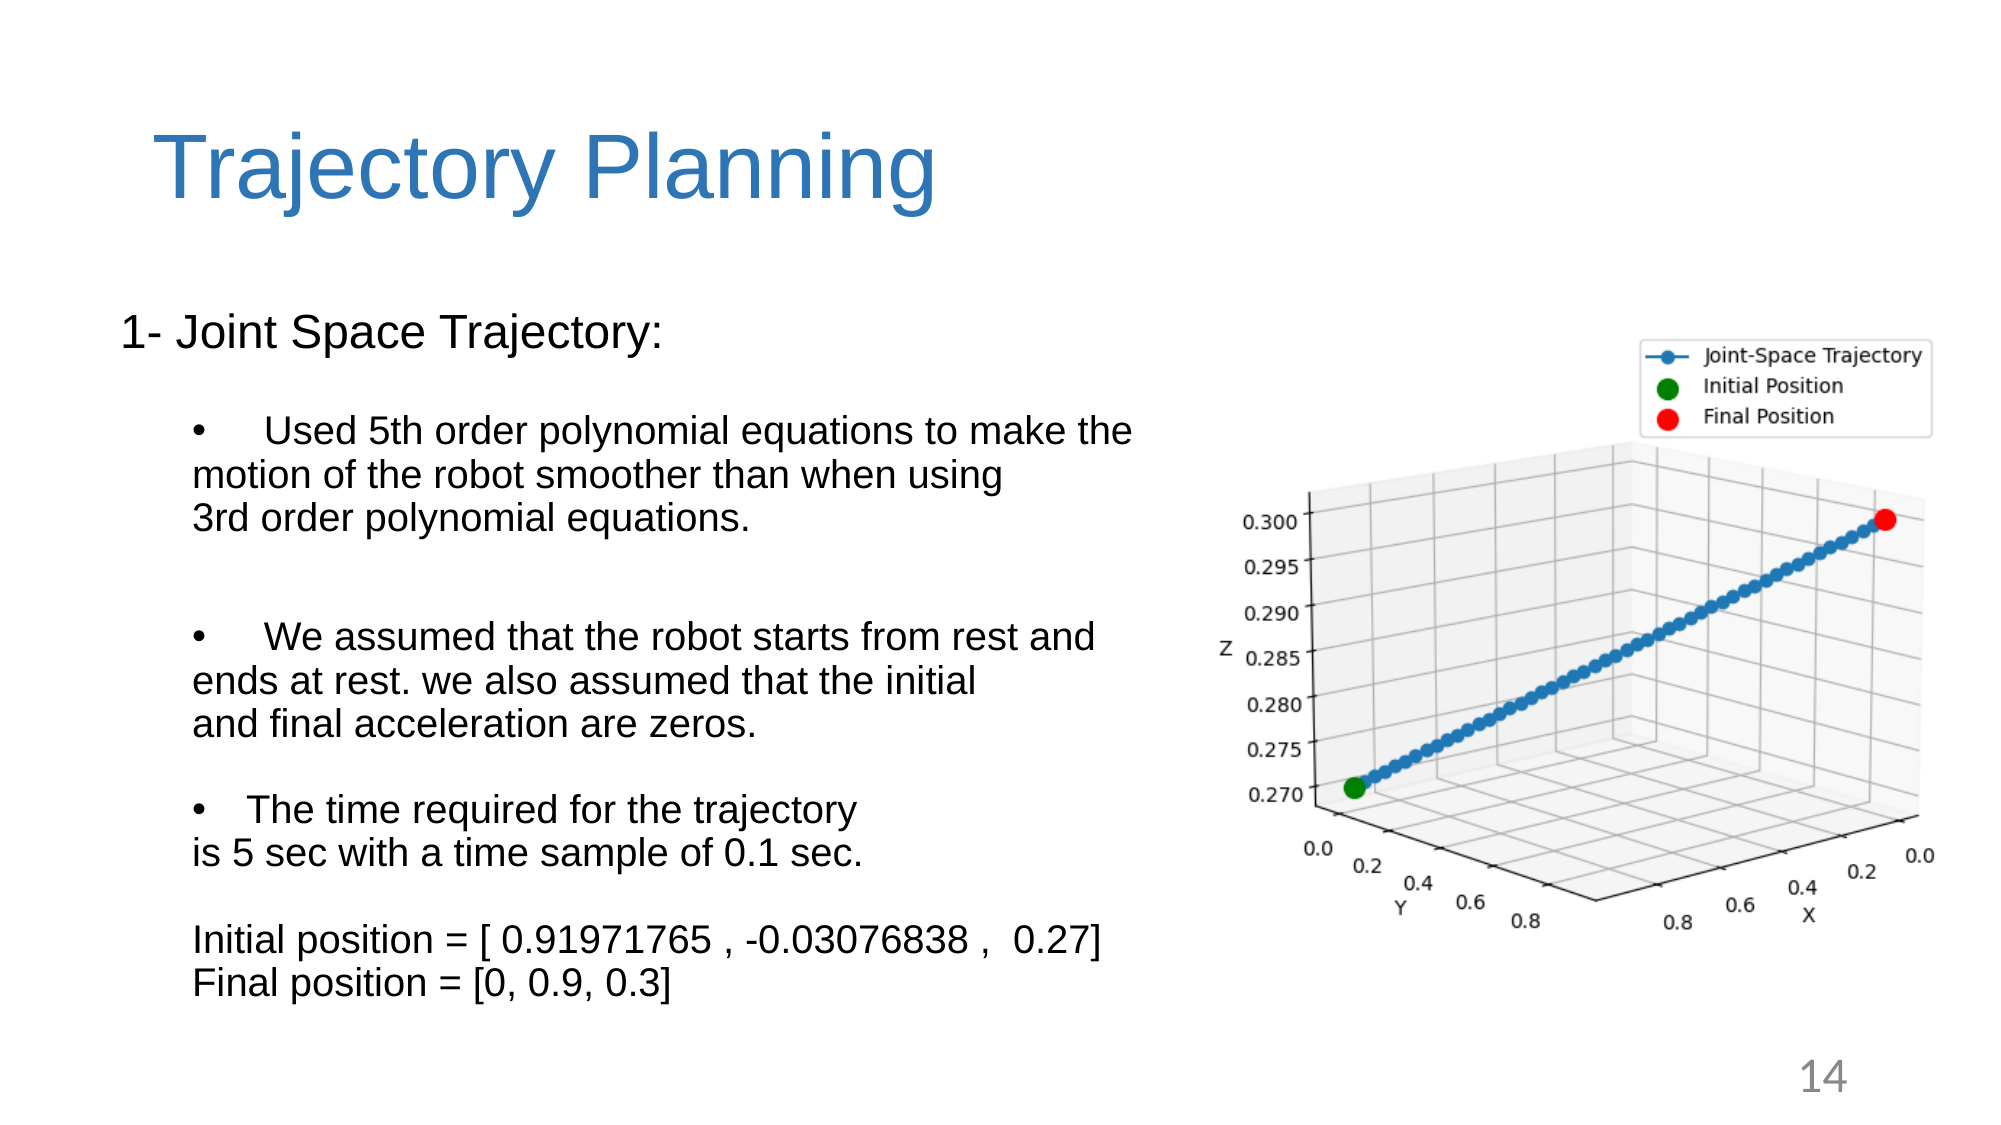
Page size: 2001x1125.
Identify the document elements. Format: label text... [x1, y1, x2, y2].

list 1- Joint Space Trajectory: Used 5th order polynomial equations to make the motion of the robot smoother than when using 3rd order polynomial equations. We assumed that the robot starts from rest and ends at rest. we also assumed that the initial and final acceleration are zeros. The time required for the trajectory is 5 sec with a time sample of 0.1 sec. Initial position = [ 0.91971765 , -0.03076838 , 0.27] Final position = [0, 0.9, 0.3] [105, 299, 1830, 1014]
picture [1192, 331, 1985, 963]
title Trajectory Planning [137, 59, 1863, 278]
slide_number 14 [1412, 1042, 1863, 1103]
